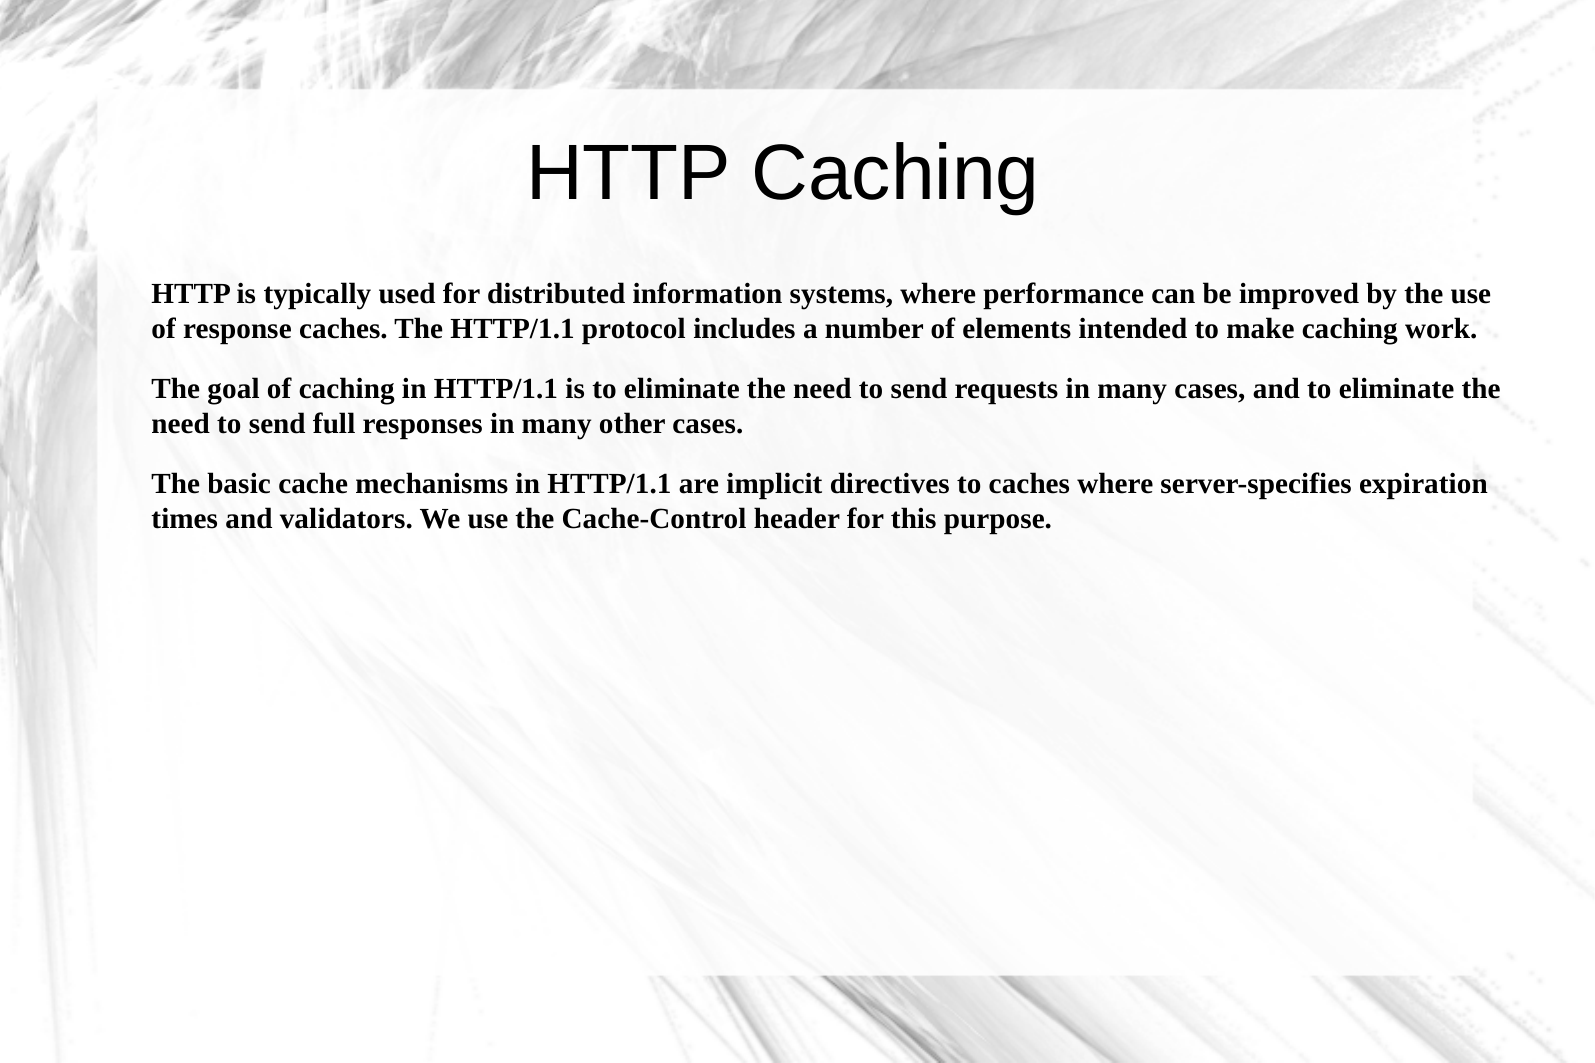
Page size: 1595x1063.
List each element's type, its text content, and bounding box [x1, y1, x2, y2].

title HTTP Caching [113, 96, 1453, 241]
picture [0, 0, 1595, 1063]
list HTTP is typically used for distributed information systems, where performance can be improved by the use of response caches. The HTTP/1.1 protocol includes a number of elements intended to make caching work. The goal of caching in HTTP/1.1 is to eliminate the need to send requests in many cases, and to eliminate the need to send full responses in many other cases. The basic cache mechanisms in HTTP/1.1 are implicit directives to caches where server-specifies expiration times and validators. We use the Cache-Control header for this purpose. [113, 274, 1515, 810]
